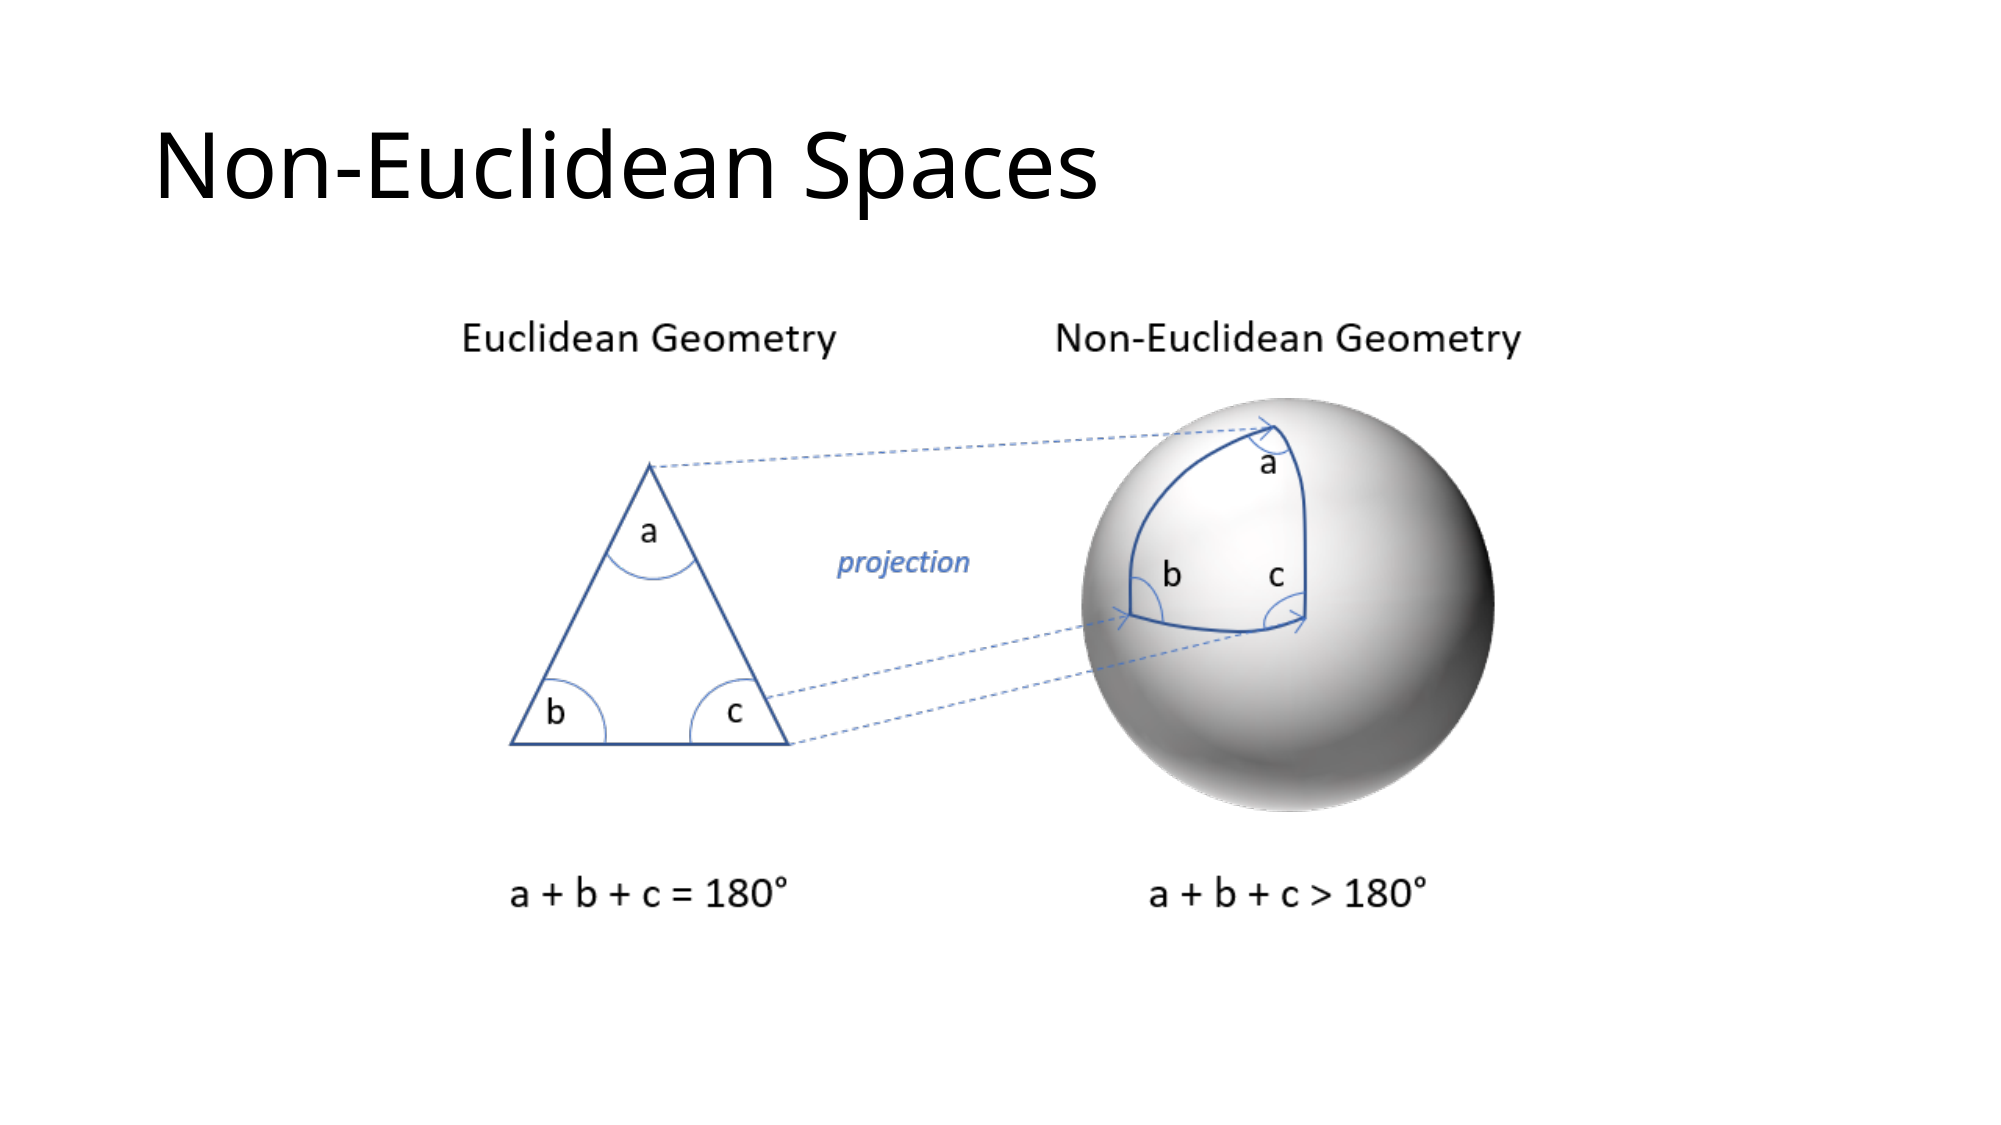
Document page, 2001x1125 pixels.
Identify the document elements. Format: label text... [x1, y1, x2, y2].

picture [427, 294, 1573, 948]
title Non-Euclidean Spaces [137, 59, 1863, 278]
